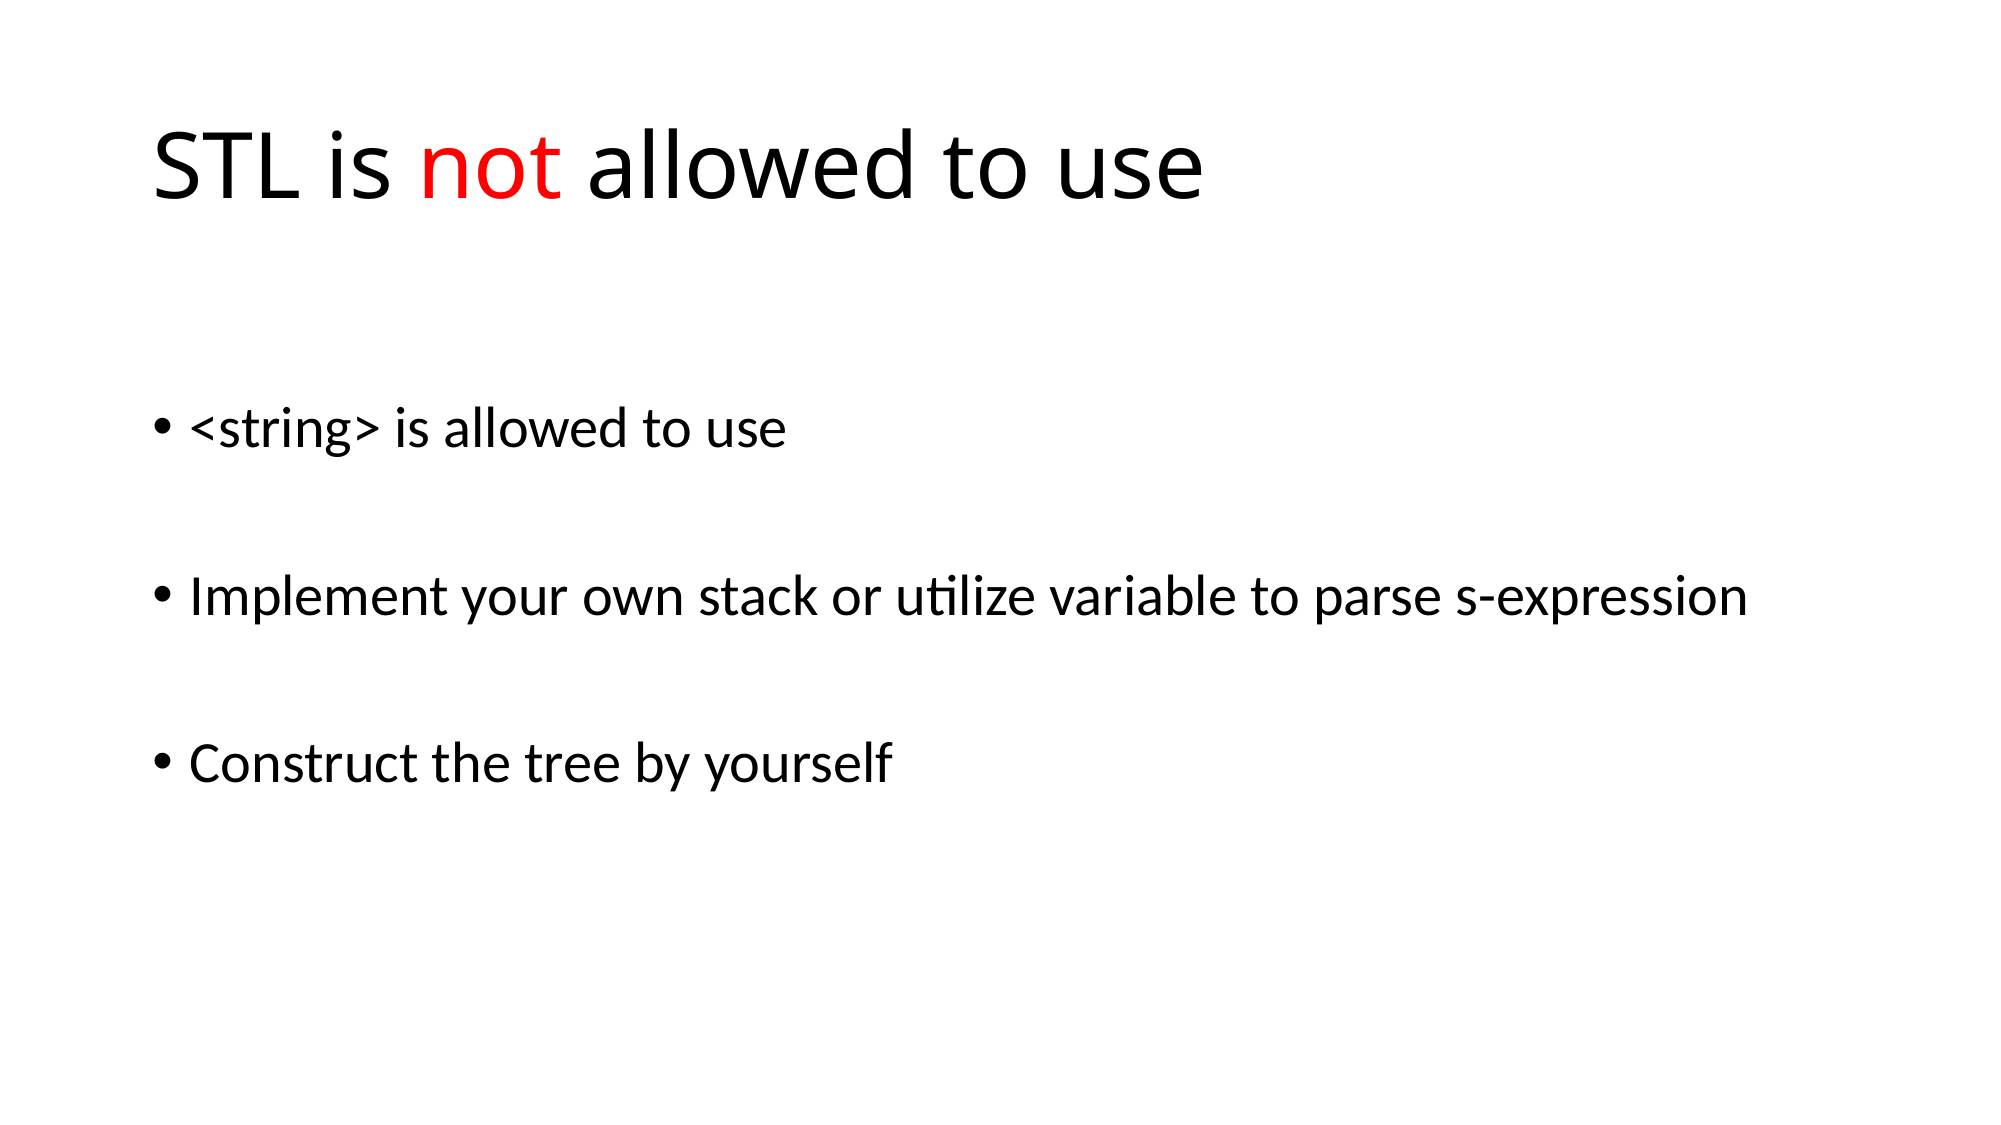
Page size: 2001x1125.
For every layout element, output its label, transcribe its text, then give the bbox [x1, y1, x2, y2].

list <string> is allowed to use Implement your own stack or utilize variable to parse s-expression Construct the tree by yourself [137, 299, 1863, 1014]
title STL is not allowed to use [137, 59, 1863, 278]
